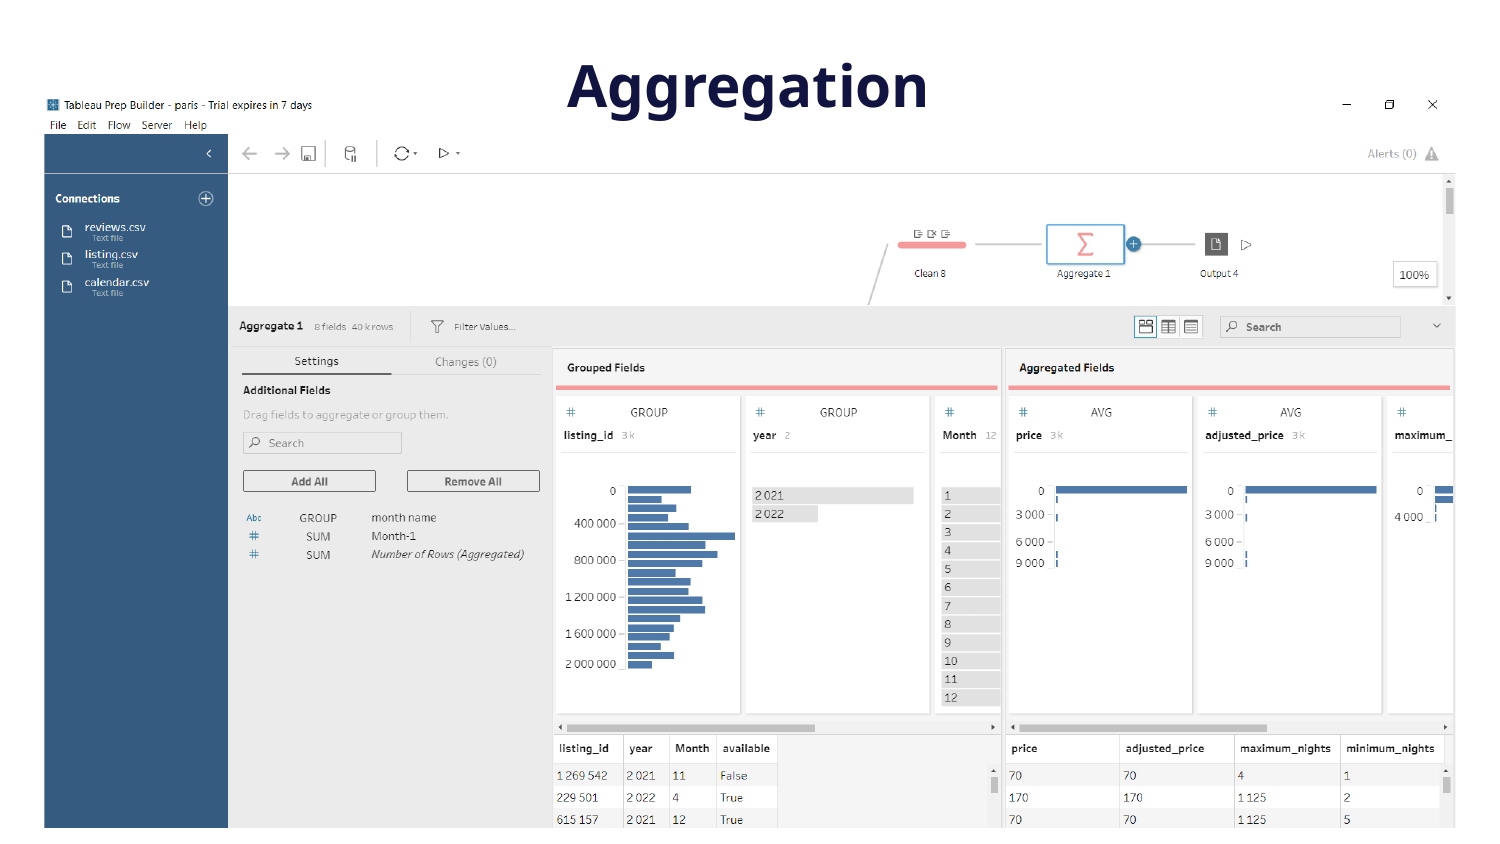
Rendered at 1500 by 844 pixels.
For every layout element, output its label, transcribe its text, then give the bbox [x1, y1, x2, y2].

text_box Aggregation [55, 46, 1442, 69]
picture [44, 70, 1456, 828]
